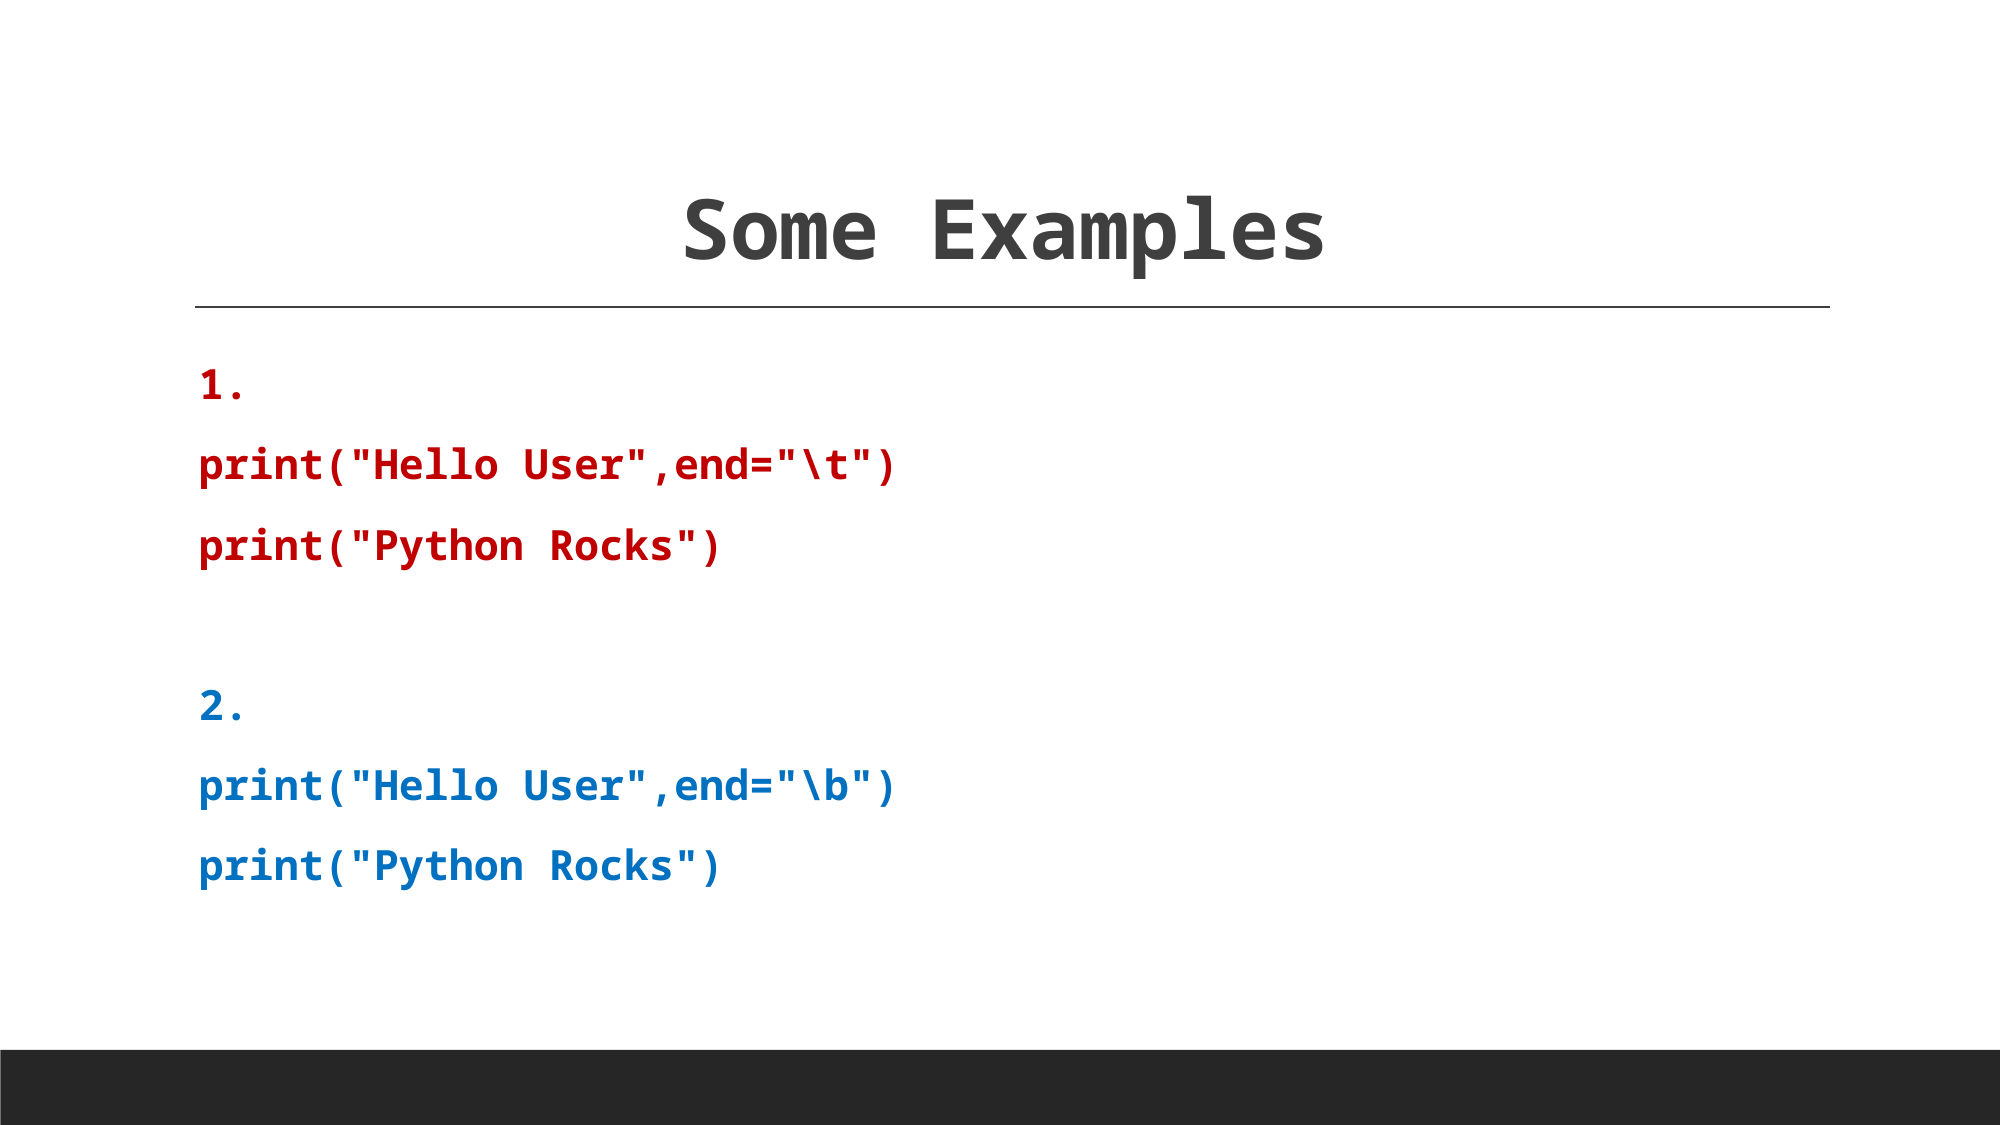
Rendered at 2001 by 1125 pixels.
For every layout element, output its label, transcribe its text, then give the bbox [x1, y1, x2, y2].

text_box 1. print("Hello User",end="\t") print("Python Rocks") 2. print("Hello User",end="\b") print("Python Rocks") [179, 345, 1830, 963]
title Some Examples [180, 47, 1830, 285]
